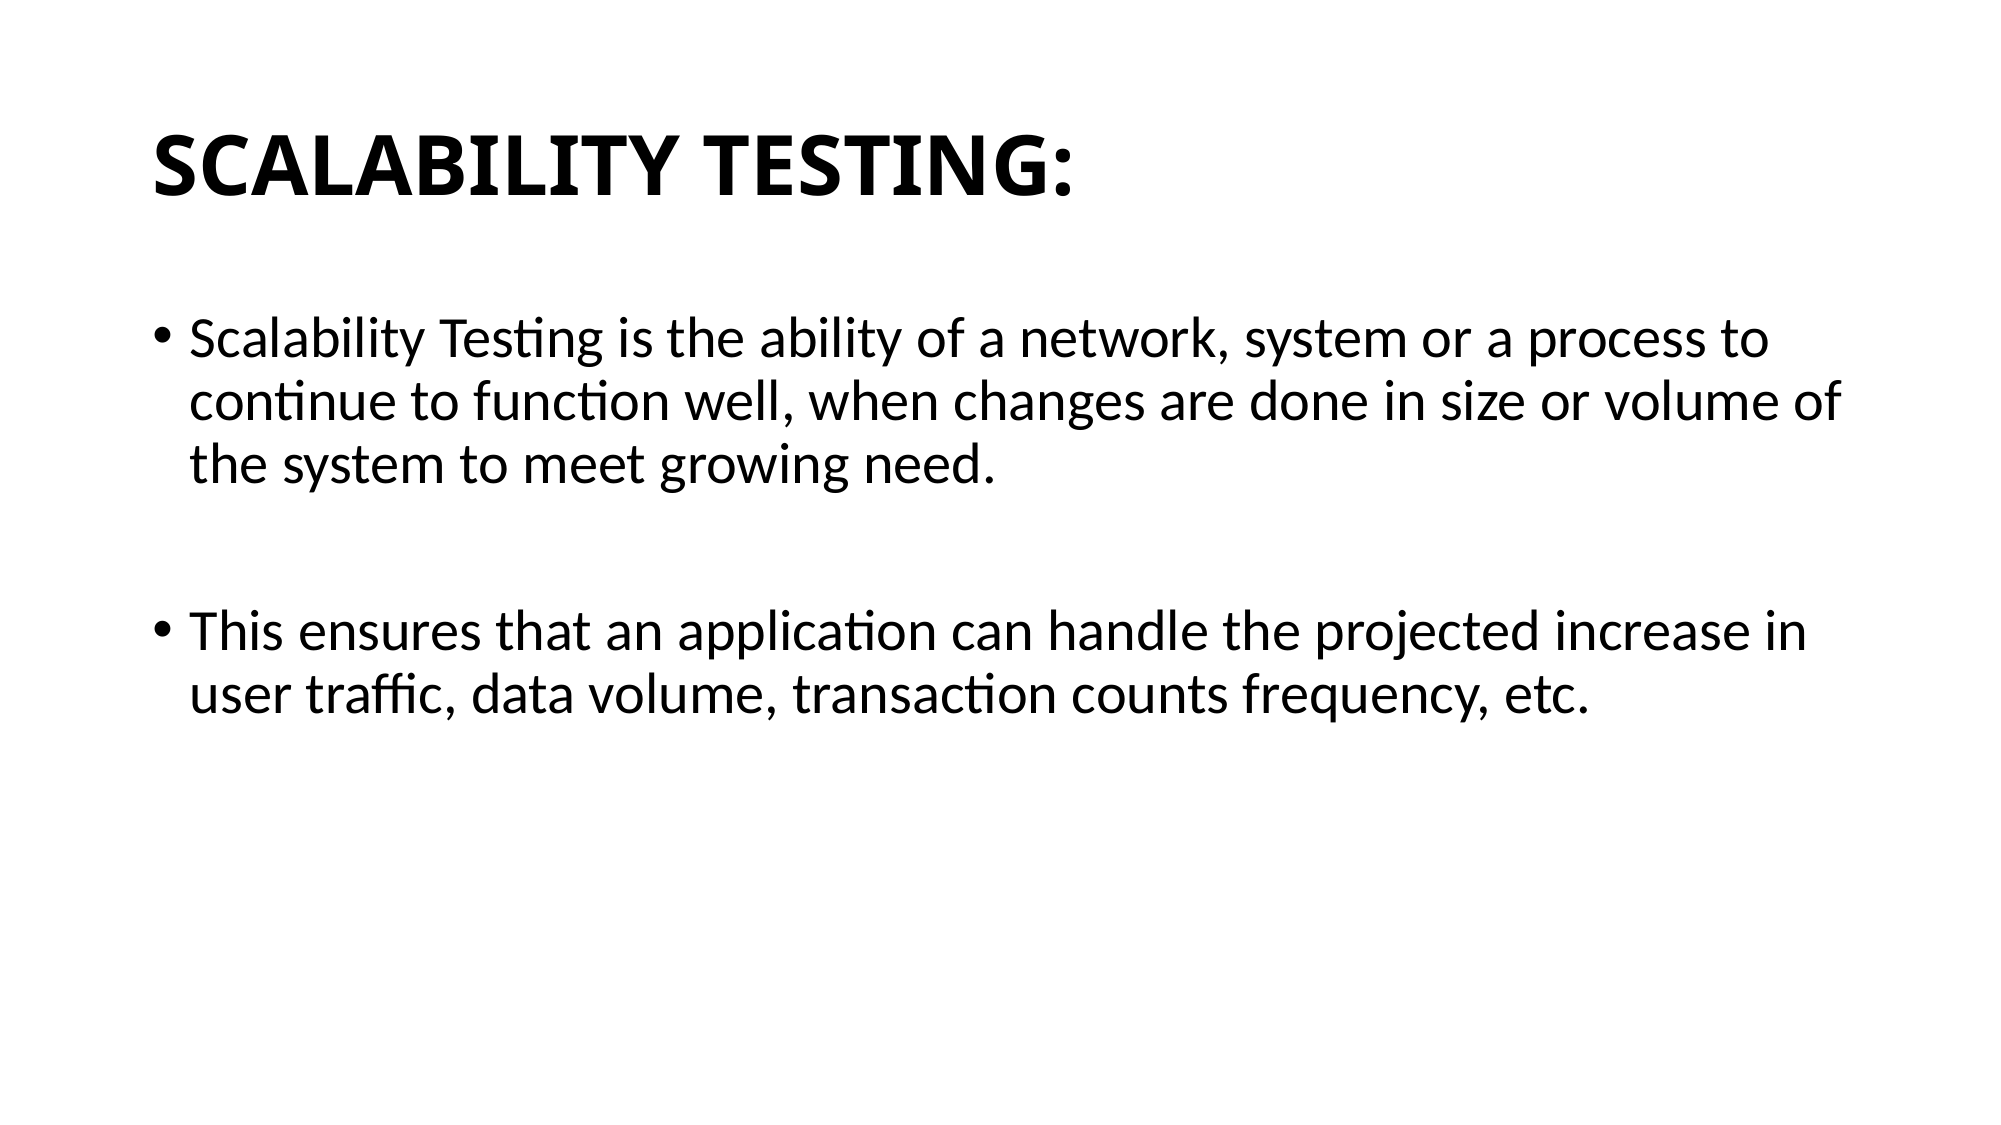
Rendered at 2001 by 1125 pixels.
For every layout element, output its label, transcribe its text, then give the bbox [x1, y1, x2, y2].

list Scalability Testing is the ability of a network, system or a process to continue to function well, when changes are done in size or volume of the system to meet growing need. This ensures that an application can handle the projected increase in user traffic, data volume, transaction counts frequency, etc. [137, 299, 1863, 1014]
title SCALABILITY TESTING: [137, 59, 1863, 278]
